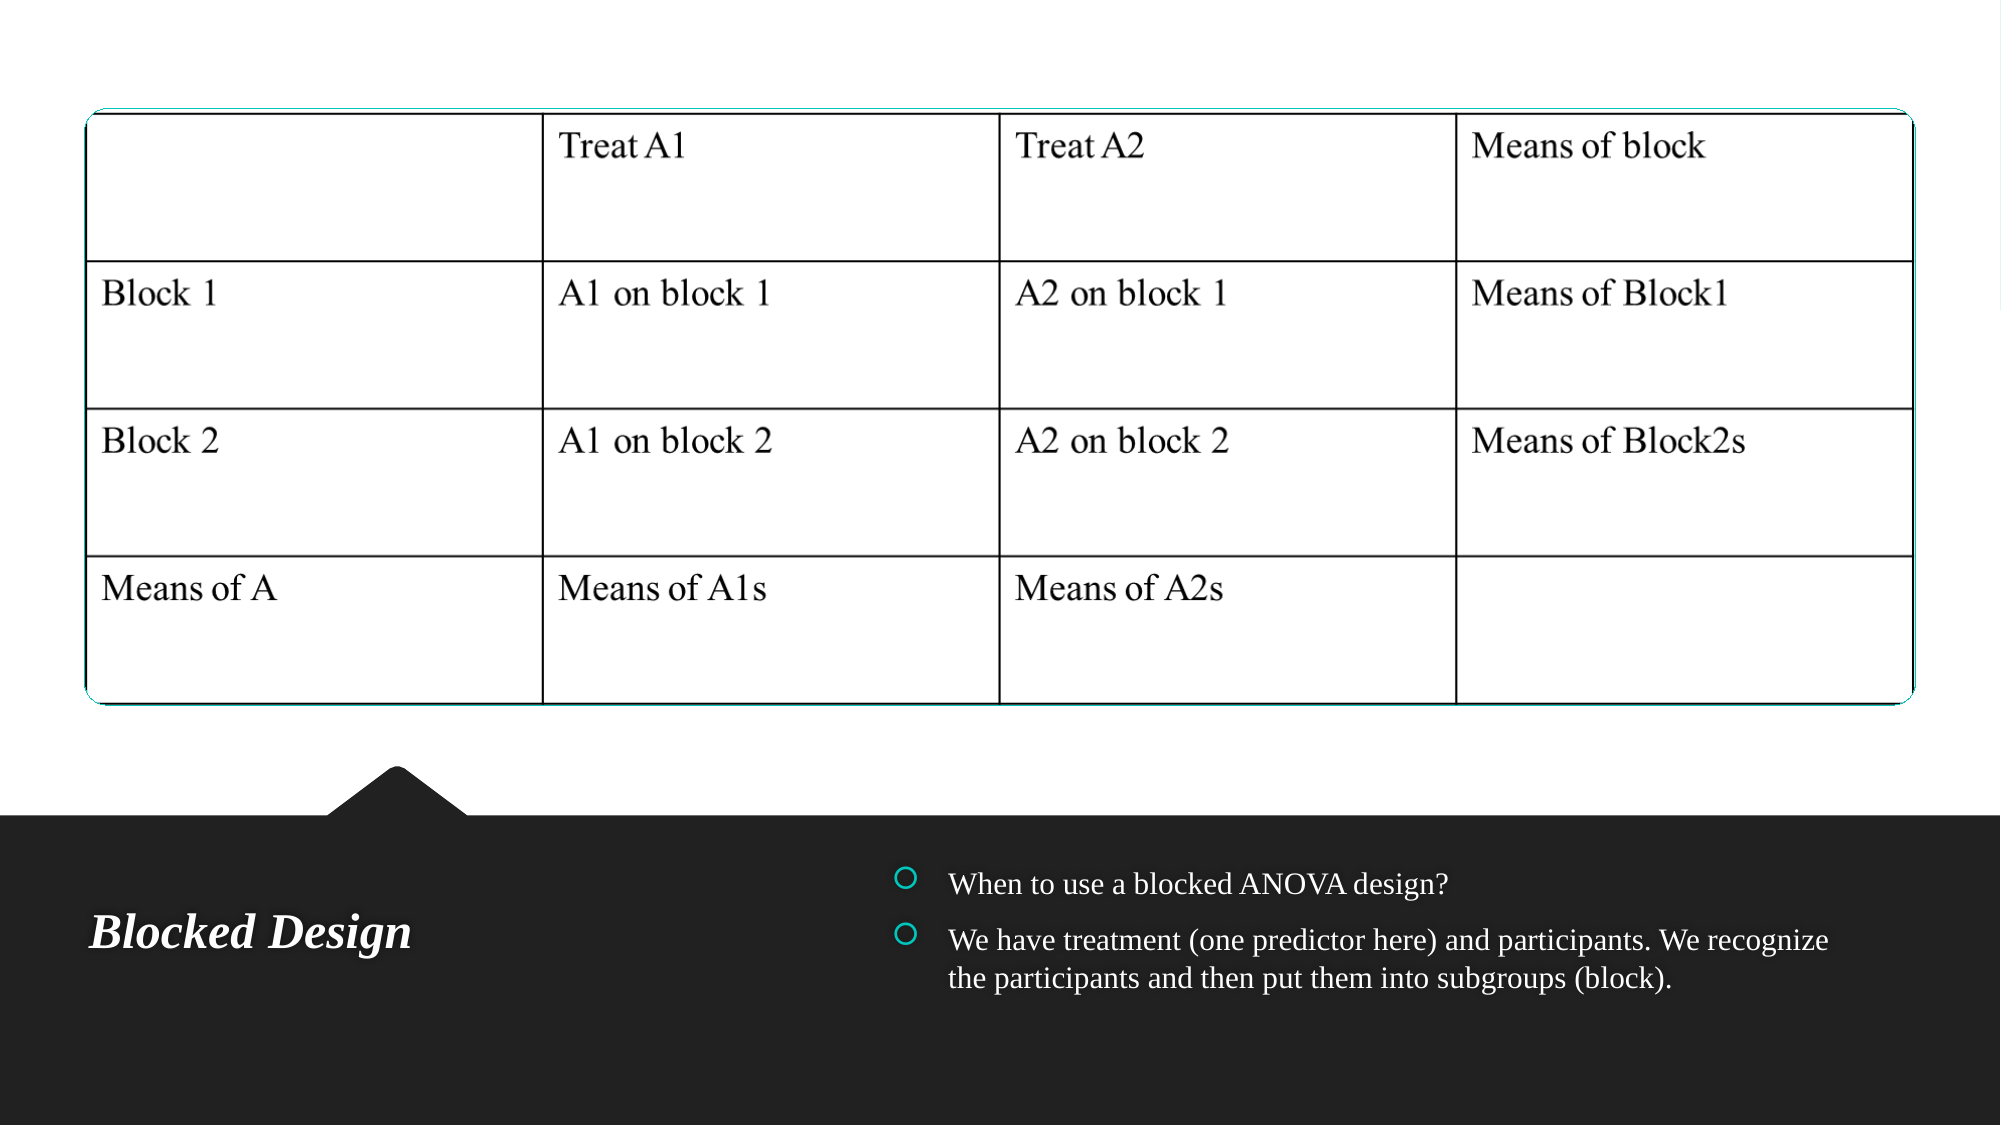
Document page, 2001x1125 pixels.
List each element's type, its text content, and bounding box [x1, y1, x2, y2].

list When to use a blocked ANOVA design? We have treatment (one predictor here) and participants. We recognize the participants and then put them into subgroups (block). [876, 849, 1866, 1009]
text_box [0, 765, 2000, 1125]
title Blocked Design [74, 849, 827, 1009]
text_box [0, 0, 2000, 814]
picture [84, 108, 1916, 706]
